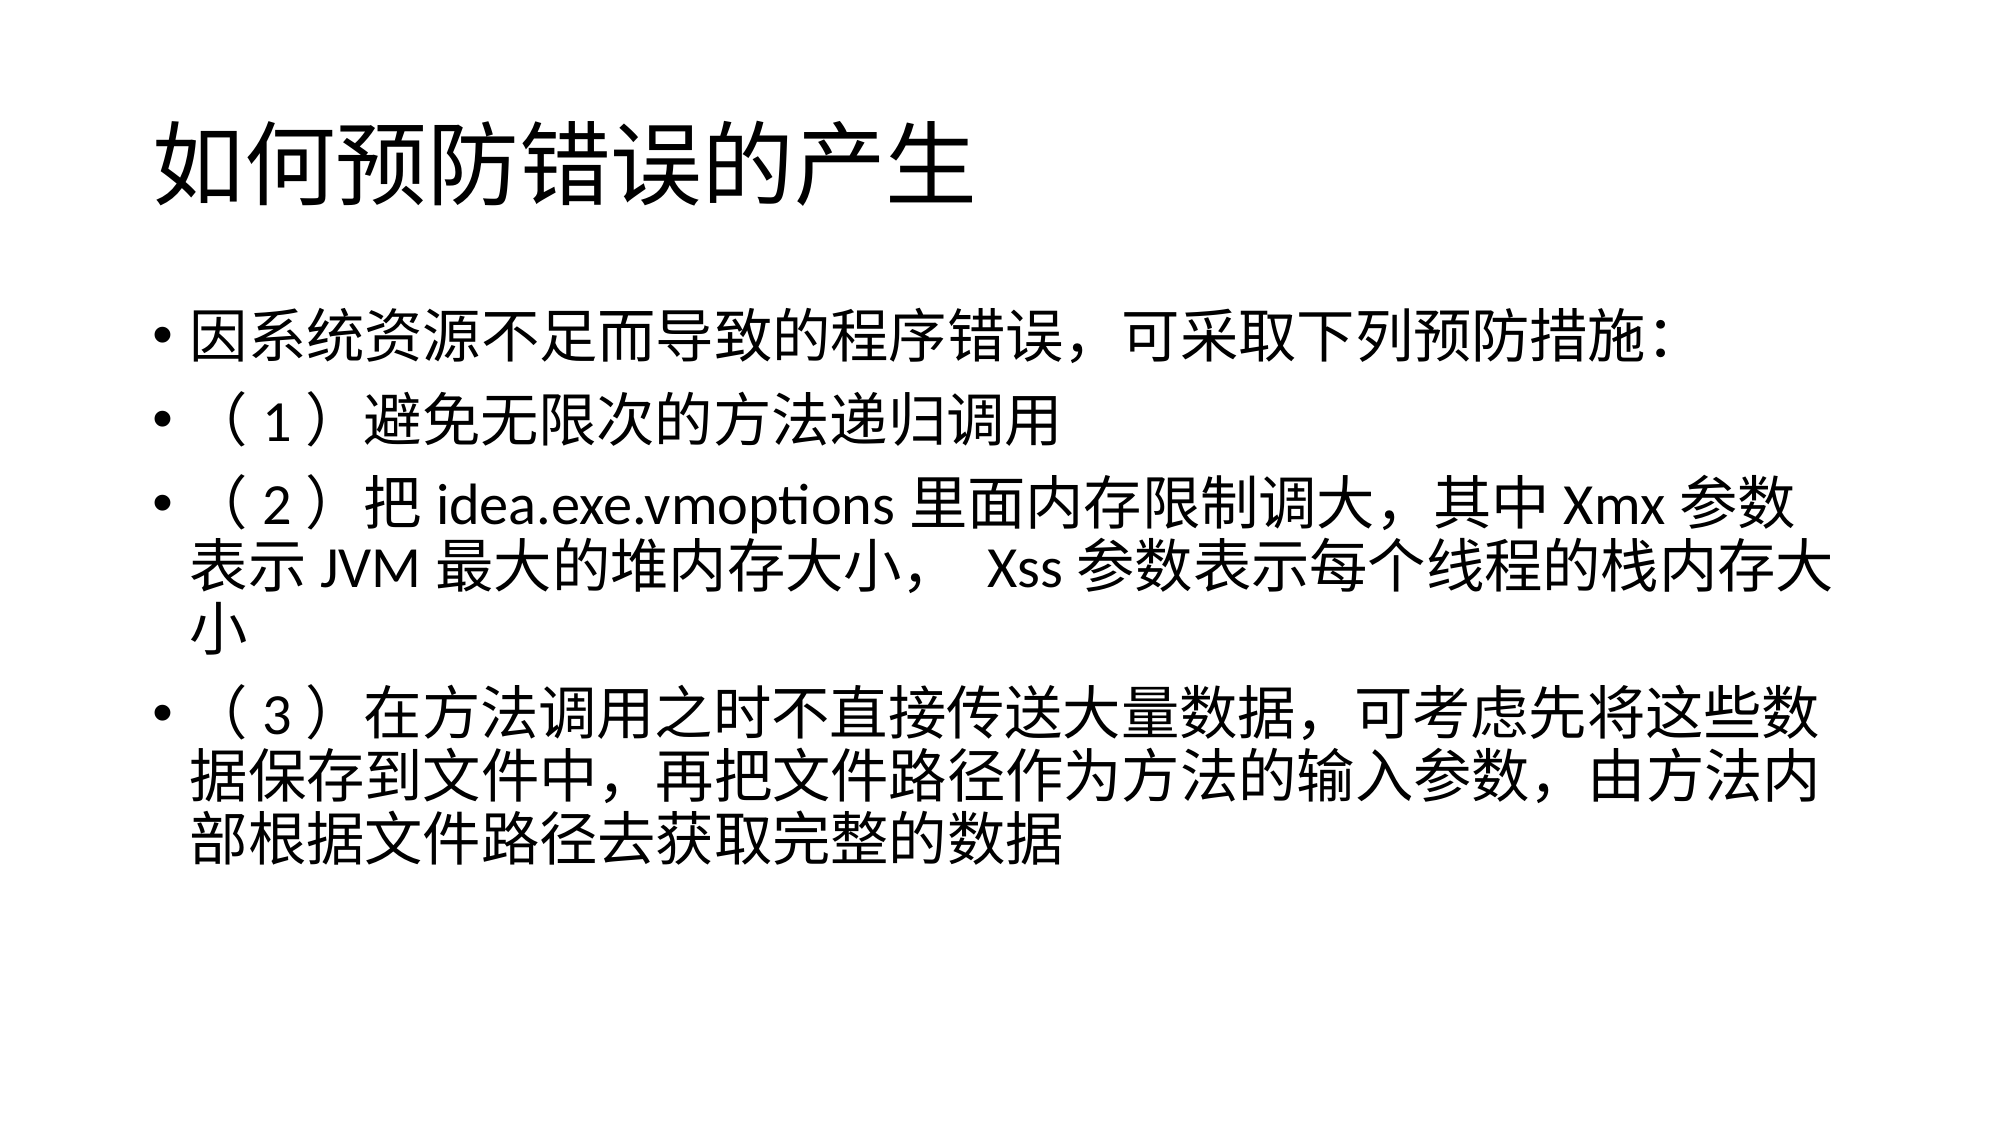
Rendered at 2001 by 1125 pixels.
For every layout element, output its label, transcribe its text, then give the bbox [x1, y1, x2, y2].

title 如何预防错误的产生 [137, 59, 1863, 278]
list 因系统资源不足而导致的程序错误，可采取下列预防措施： （1）避免无限次的方法递归调用 （2）把idea.exe.vmoptions里面内存限制调大，其中Xmx参数表示JVM最大的堆内存大小， Xss参数表示每个线程的栈内存大小 （3）在方法调用之时不直接传送大量数据，可考虑先将这些数据保存到文件中，再把文件路径作为方法的输入参数，由方法内部根据文件路径去获取完整的数据 [137, 299, 1863, 1014]
